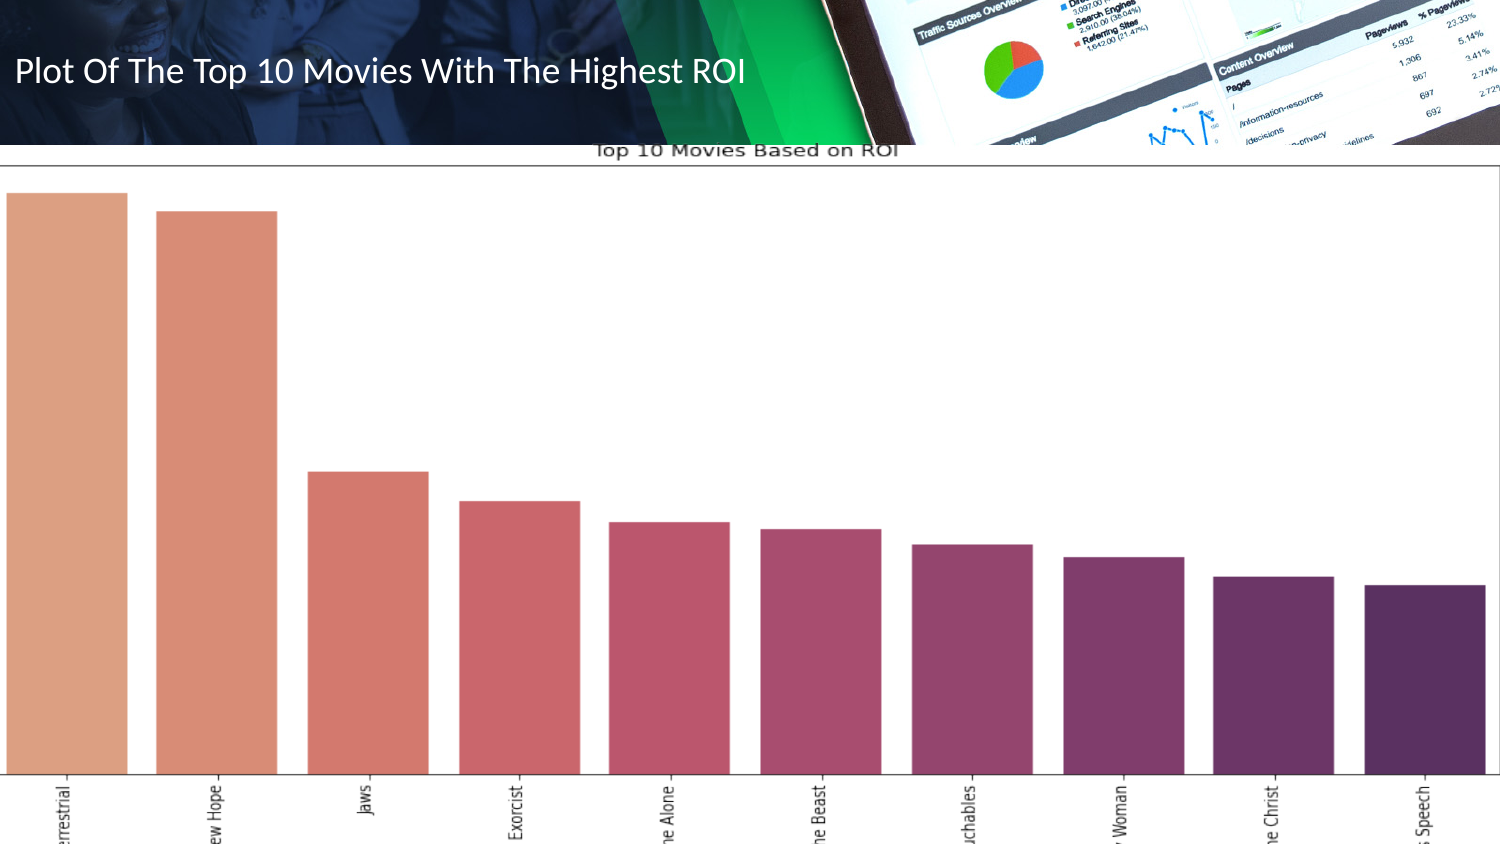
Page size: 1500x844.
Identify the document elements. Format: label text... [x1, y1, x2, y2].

picture [0, 0, 1500, 844]
text_box Plot Of The Top 10 Movies With The Highest ROI [0, 38, 899, 99]
